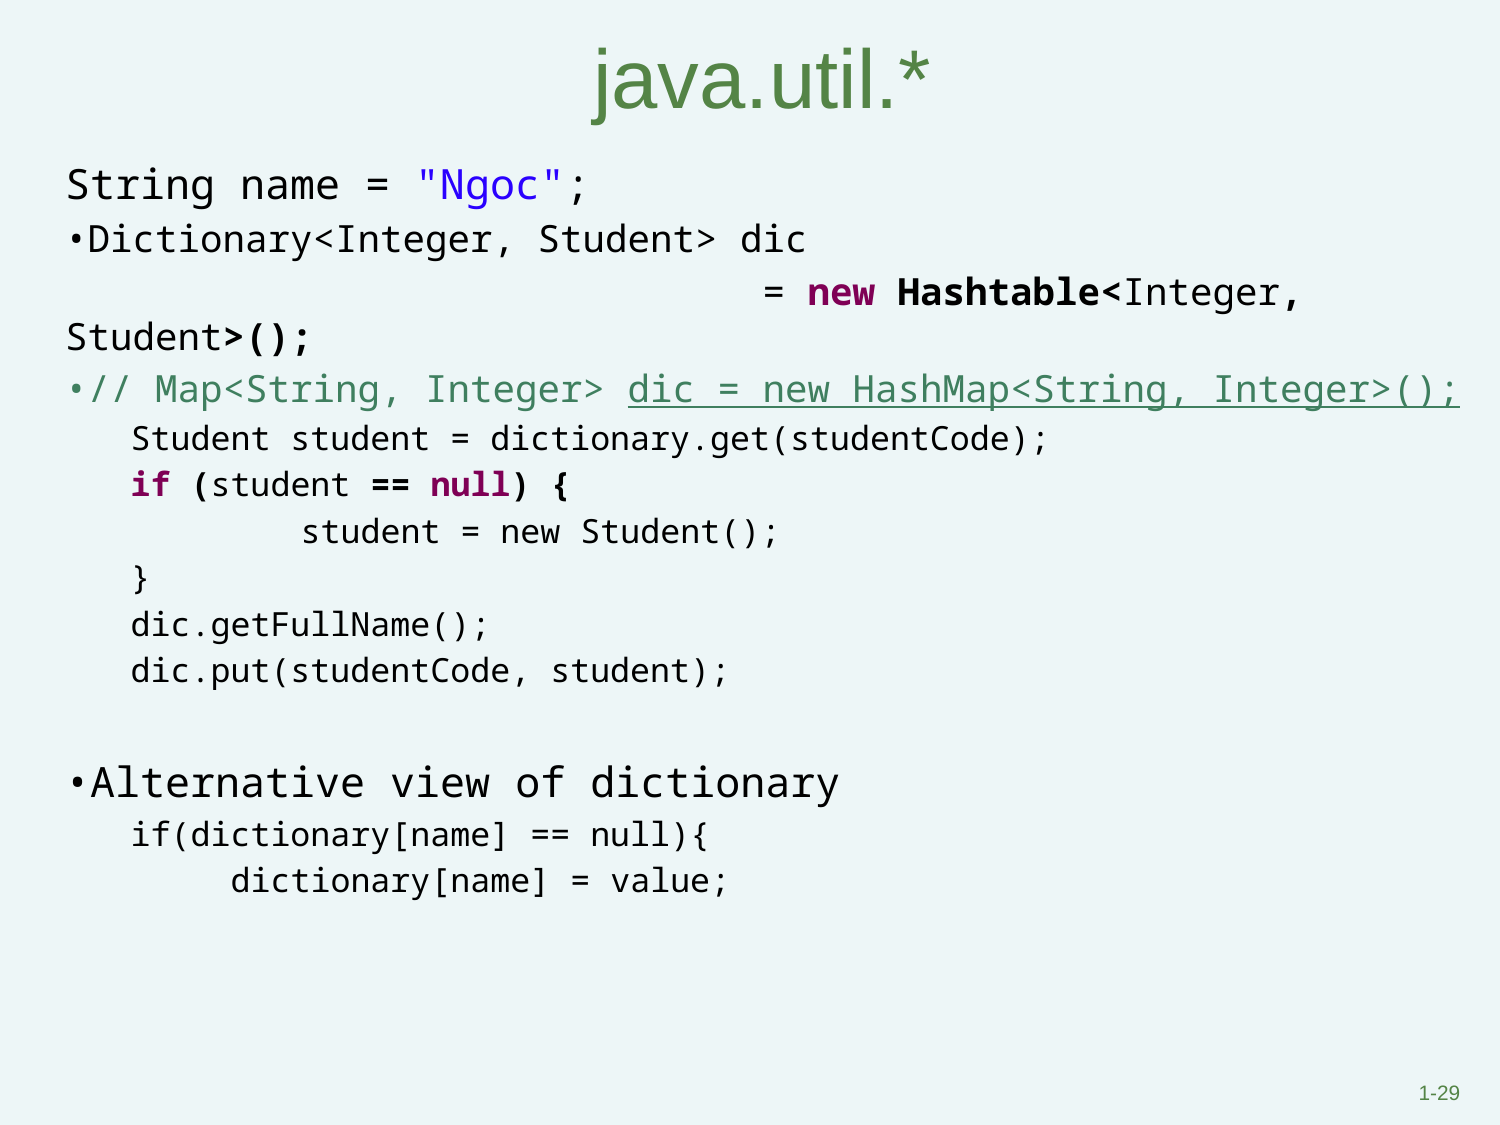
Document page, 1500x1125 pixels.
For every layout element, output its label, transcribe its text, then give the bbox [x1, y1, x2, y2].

title java.util.* [50, 37, 1475, 113]
list String name = "Ngoc"; Dictionary<Integer, Student> dic = new Hashtable<Integer, Student>(); // Map<String, Integer> dic = new HashMap<String, Integer>(); Student student = dictionary.get(studentCode); if (student == null) { student = new Student(); } dic.getFullName(); dic.put(studentCode, student); Alternative view of dictionary if(dictionary[name] == null){ dictionary[name] = value; [50, 149, 1475, 1038]
text_box 1-‹#› [1162, 1062, 1475, 1113]
